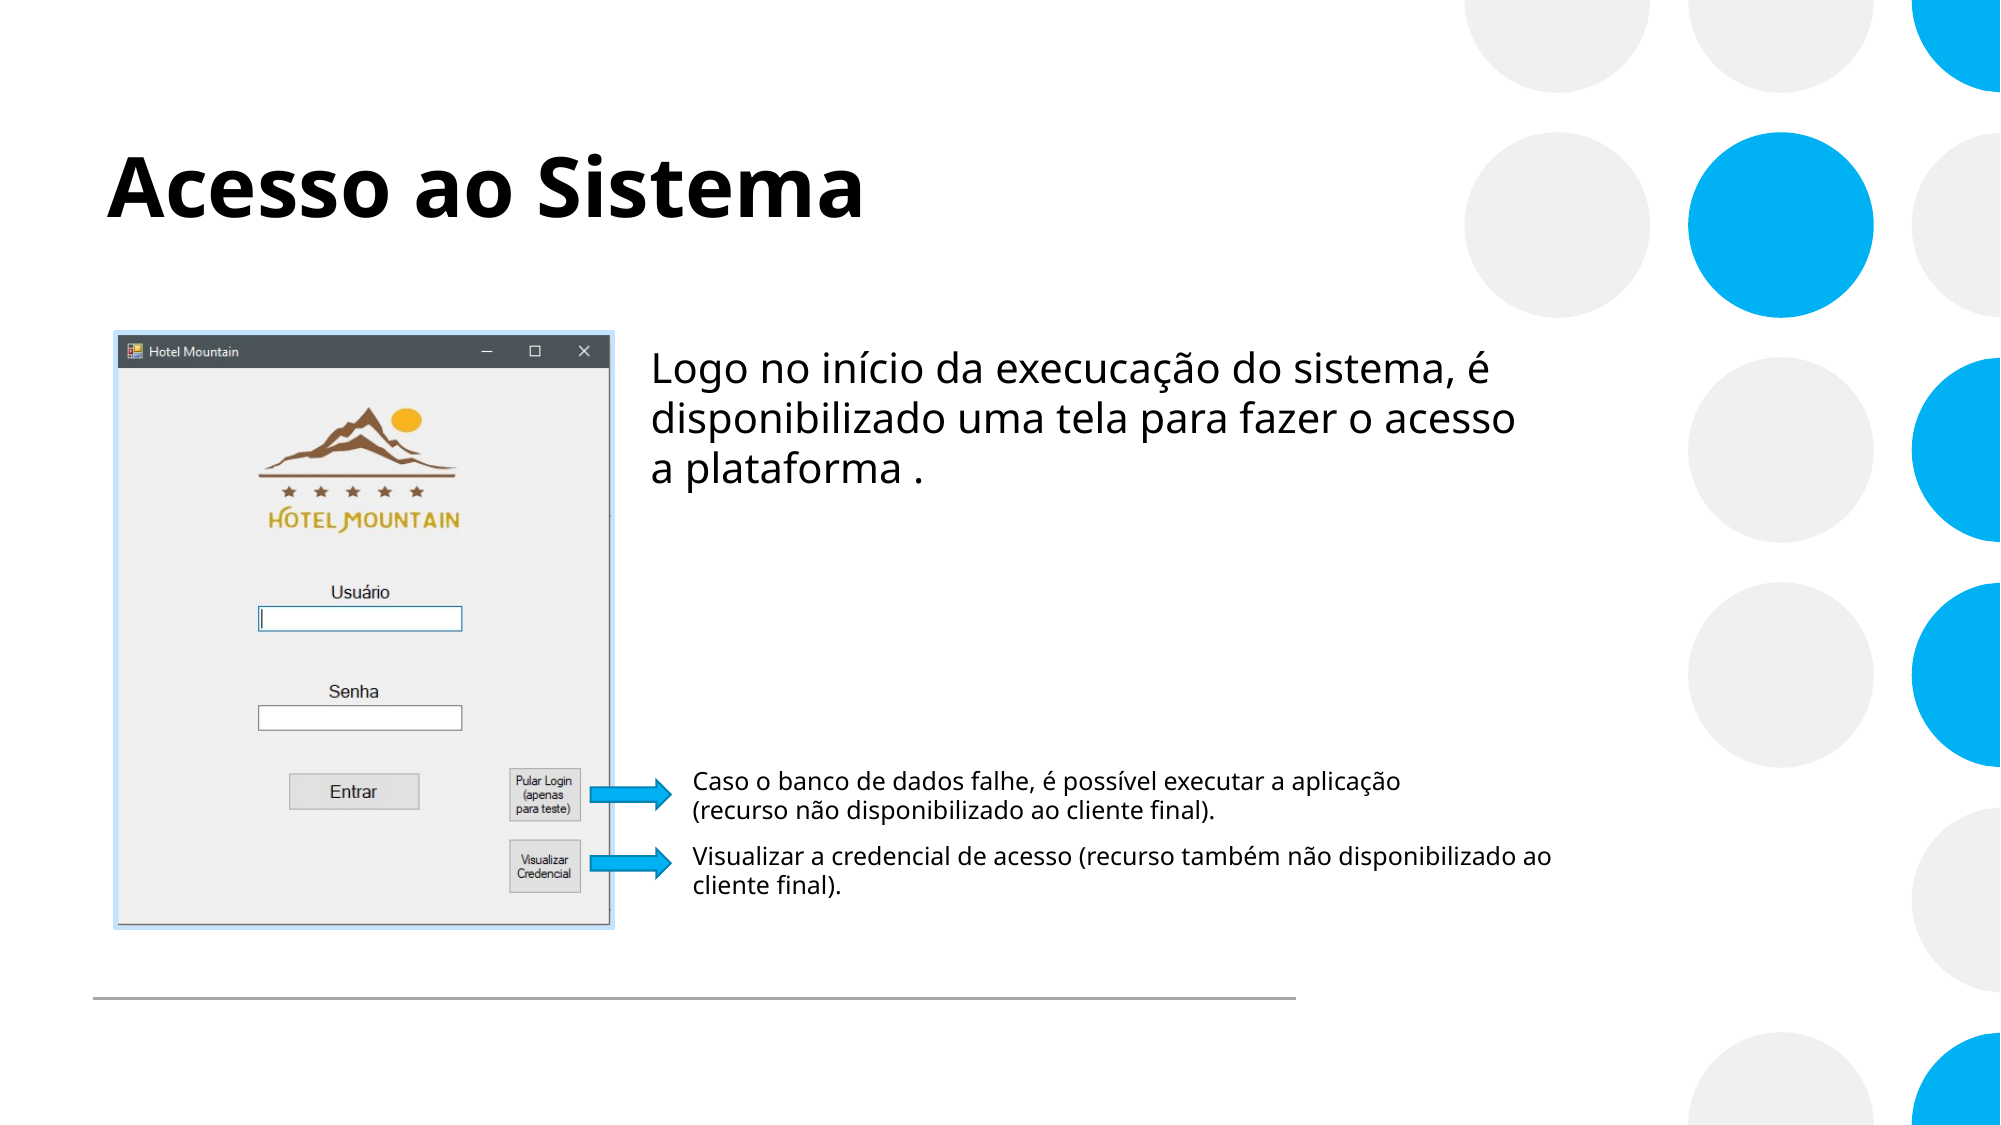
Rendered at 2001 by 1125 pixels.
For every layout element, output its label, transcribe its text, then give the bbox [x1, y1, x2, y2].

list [117, 335, 611, 926]
title Acesso ao Sistema [92, 126, 1297, 335]
text_box Caso o banco de dados falhe, é possível executar a aplicação (recurso não disponibilizado ao cliente final). [677, 757, 1579, 832]
text_box [611, 777, 673, 812]
text_box Logo no início da execucação do sistema, é disponibilizado uma tela para fazer o acesso a plataforma . [635, 334, 1564, 500]
text_box Visualizar a credencial de acesso (recurso também não disponibilizado ao cliente final). [677, 832, 1579, 908]
text_box [611, 846, 673, 881]
